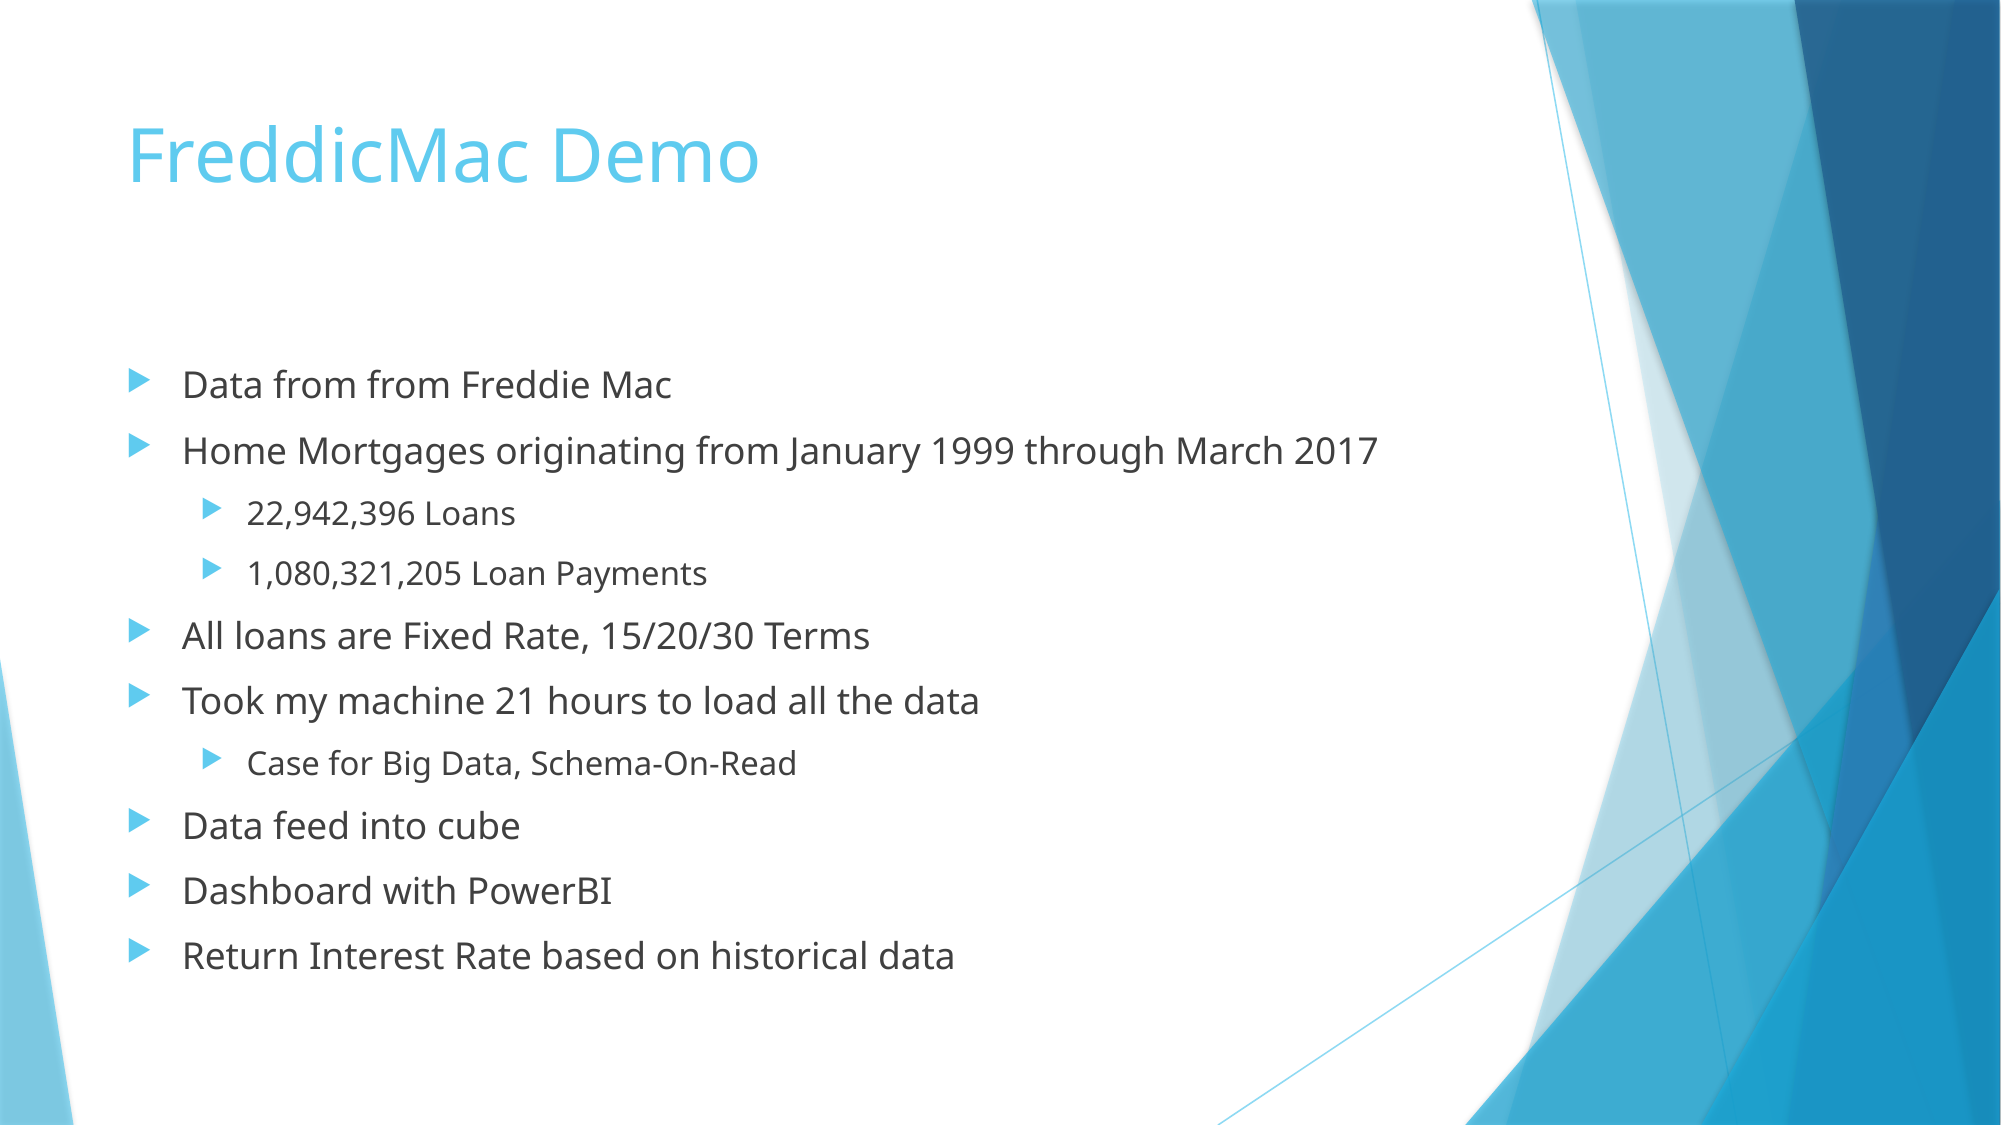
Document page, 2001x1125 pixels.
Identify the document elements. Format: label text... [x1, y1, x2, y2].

title FreddicMac Demo [111, 99, 1522, 317]
list Data from from Freddie Mac Home Mortgages originating from January 1999 through March 2017 22,942,396 Loans 1,080,321,205 Loan Payments All loans are Fixed Rate, 15/20/30 Terms Took my machine 21 hours to load all the data Case for Big Data, Schema-On-Read Data feed into cube Dashboard with PowerBI Return Interest Rate based on historical data [111, 354, 1522, 992]
